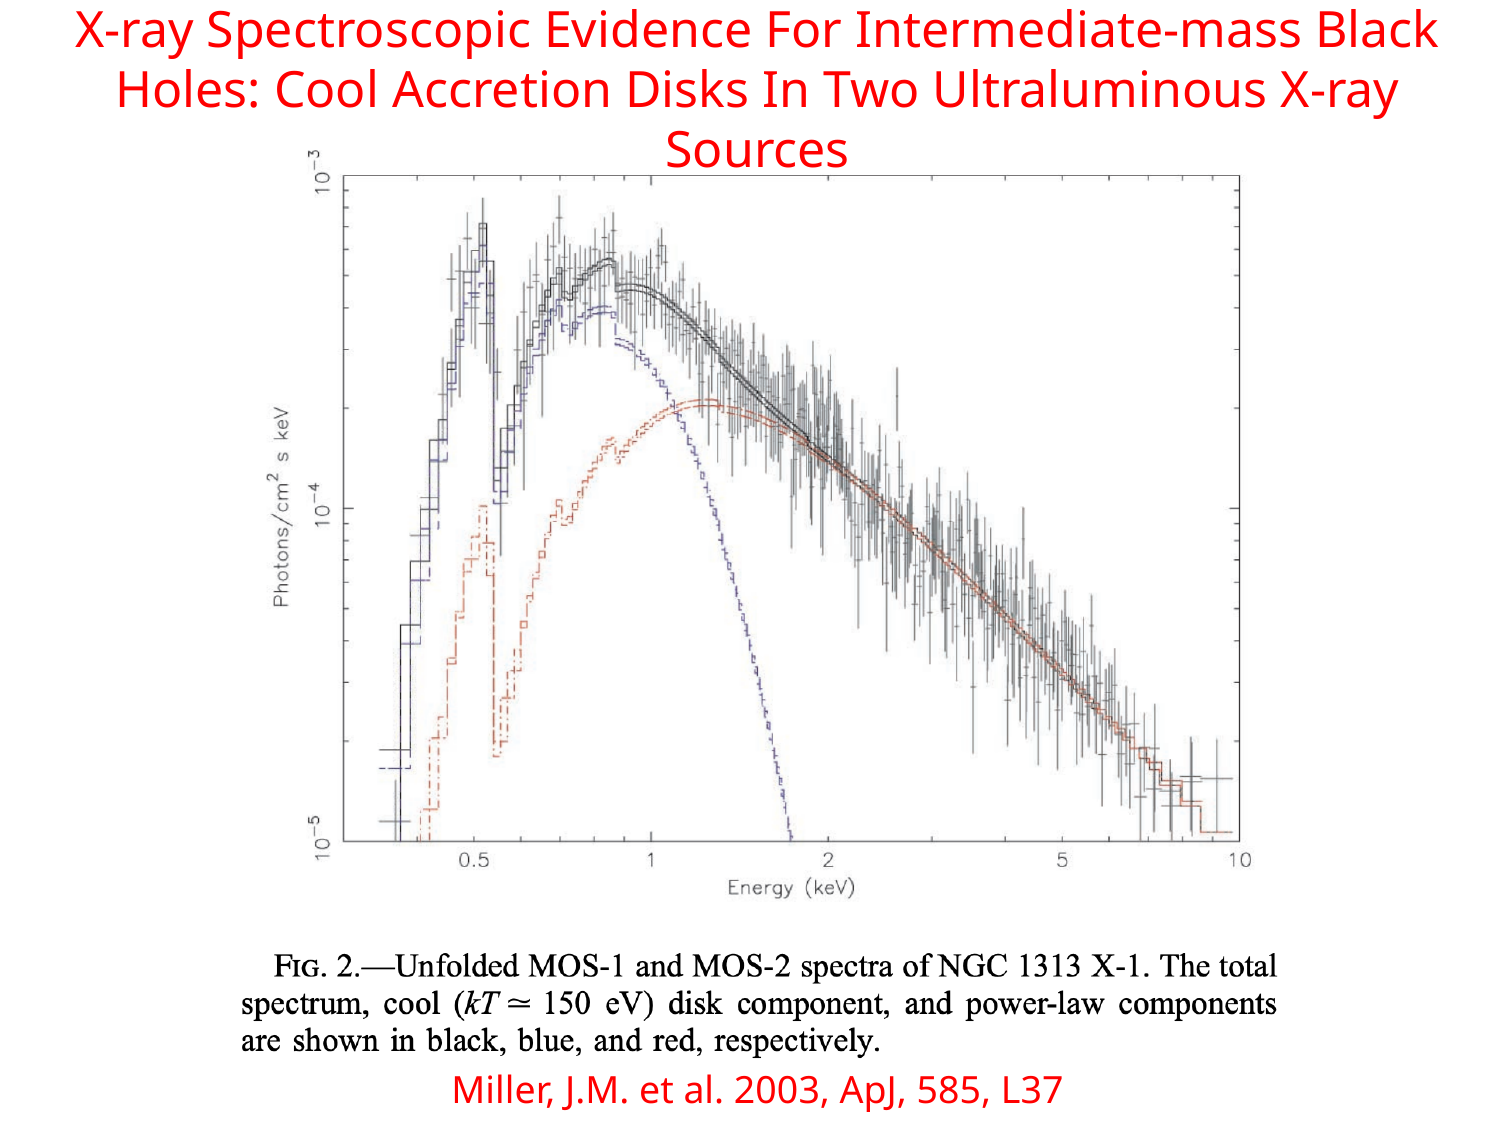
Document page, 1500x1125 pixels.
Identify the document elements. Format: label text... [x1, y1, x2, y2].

text_box X-ray Spectroscopic Evidence For Intermediate-mass Black Holes: Cool Accretion Disks In Two Ultraluminous X-ray Sources [17, 0, 1498, 186]
text_box Miller, J.M. et al. 2003, ApJ, 585, L37 [302, 1059, 1213, 1119]
picture [233, 146, 1282, 1059]
